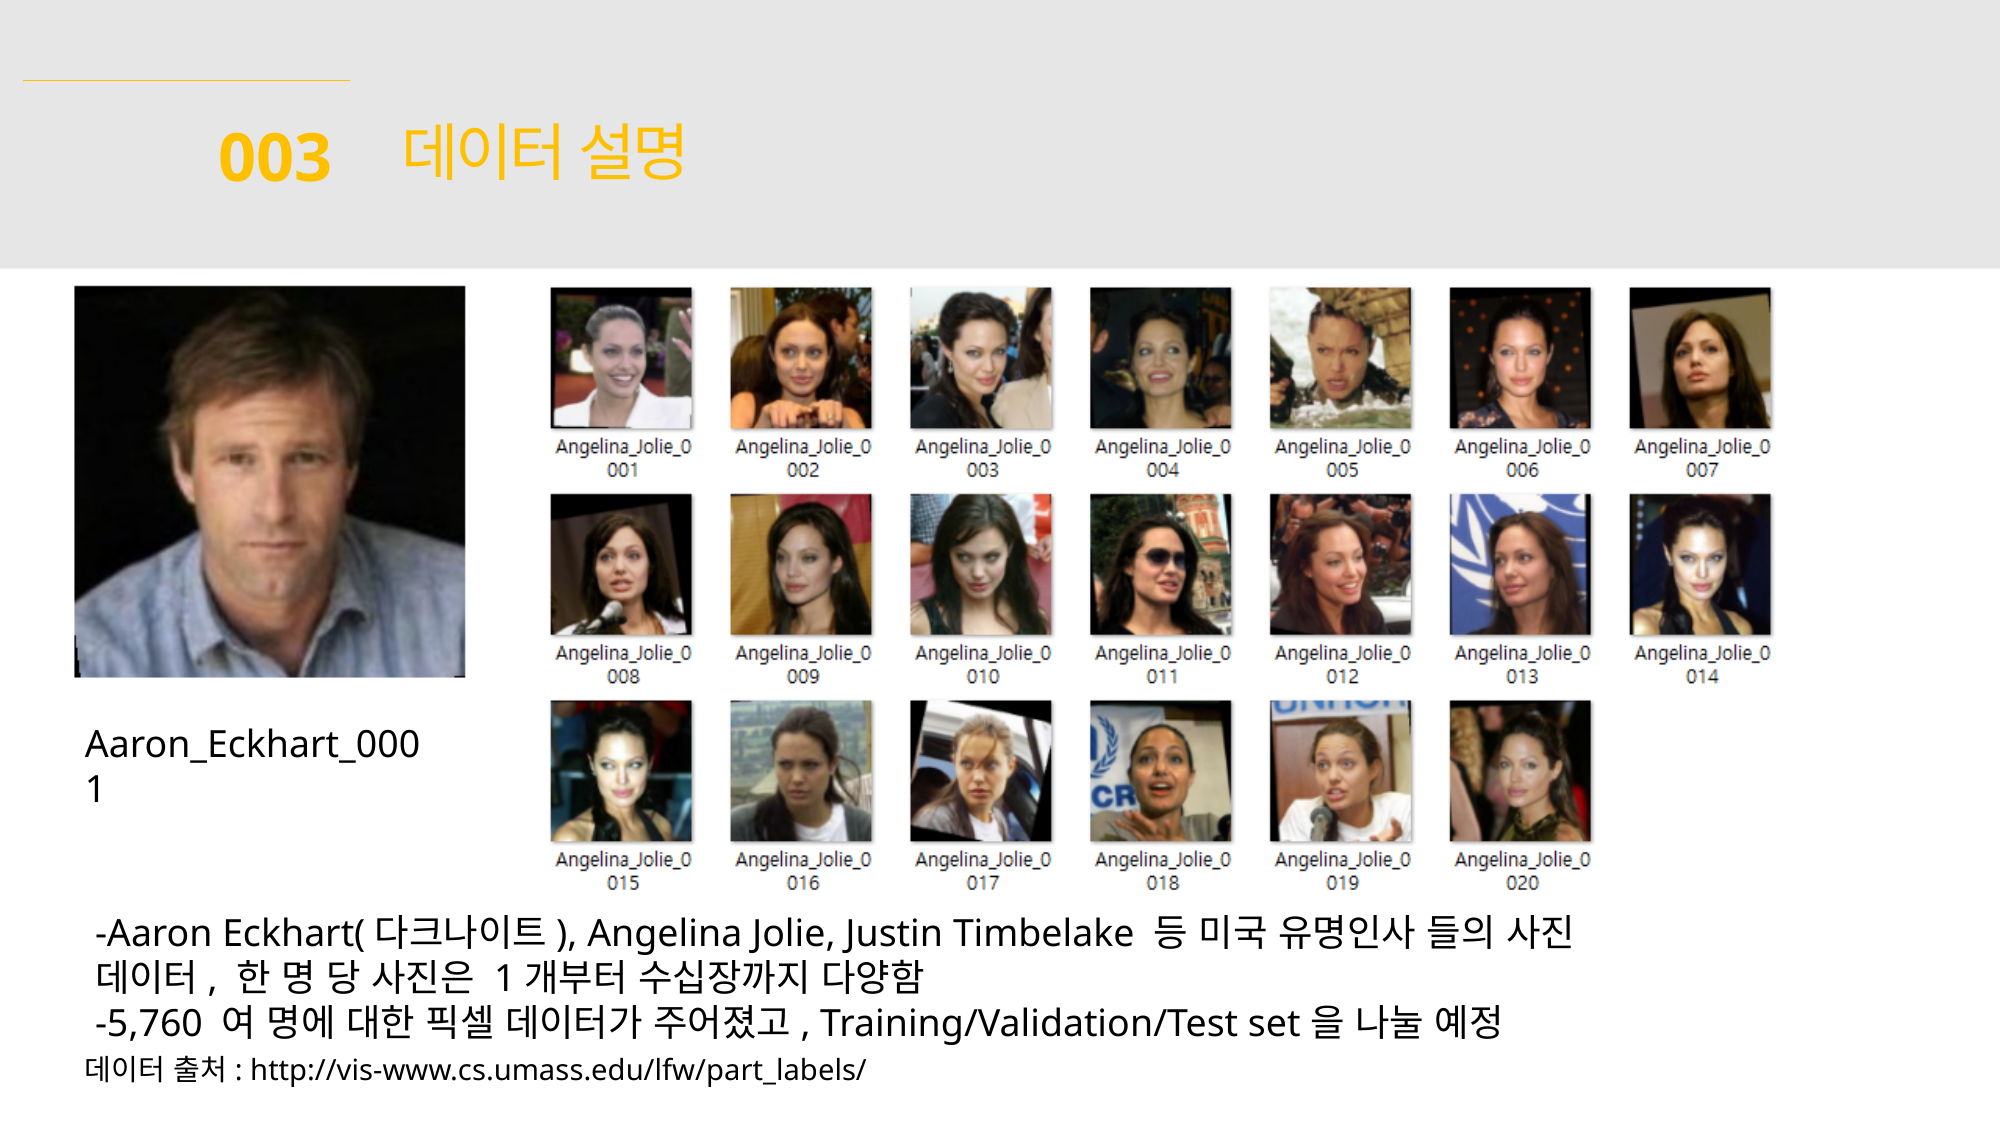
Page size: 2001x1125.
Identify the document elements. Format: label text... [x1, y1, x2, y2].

text_box 003 [203, 106, 383, 202]
picture [537, 280, 1788, 901]
text_box 데이터 출처: http://vis-www.cs.umass.edu/lfw/part_labels/ [70, 1043, 1125, 1094]
text_box Aaron_Eckhart_0001 [70, 712, 450, 818]
text_box -Aaron Eckhart(다크나이트), Angelina Jolie, Justin Timbelake 등 미국 유명인사 들의 사진 데이터, 한 명 당 사진은 1개부터 수십장까지 다양함 -5,760 여 명에 대한 픽셀 데이터가 주어졌고, Training/Validation/Test set을 나눌 예정 [80, 901, 1591, 1052]
text_box [0, 0, 2000, 270]
picture [69, 280, 467, 681]
text_box 데이터 설명 [386, 105, 706, 196]
